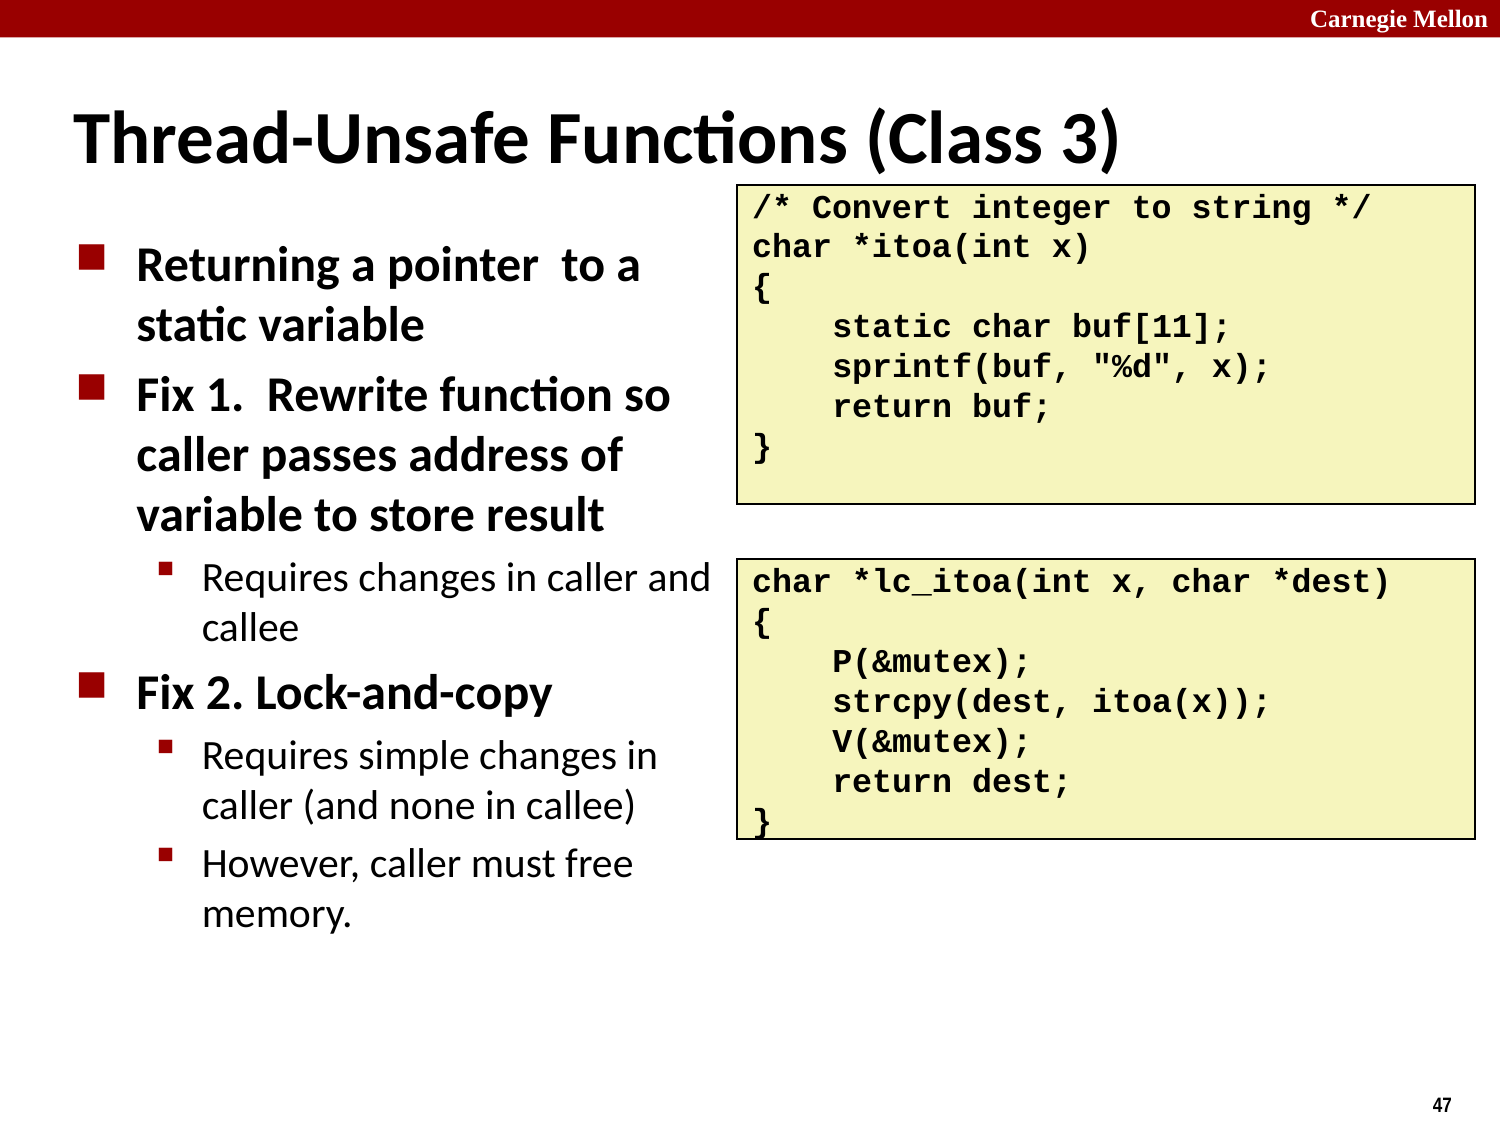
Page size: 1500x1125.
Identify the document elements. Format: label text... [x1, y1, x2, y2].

text_box char *lc_itoa(int x, char *dest) { P(&mutex); strcpy(dest, itoa(x)); V(&mutex); return dest; } [737, 559, 1475, 839]
list Returning a pointer to a static variable Fix 1. Rewrite function so caller passes address of variable to store result Requires changes in caller and callee Fix 2. Lock-and-copy Requires simple changes in caller (and none in callee) However, caller must free memory. [64, 223, 763, 988]
title Thread-Unsafe Functions (Class 3) [58, 71, 1305, 197]
text_box /* Convert integer to string */ char *itoa(int x) { static char buf[11]; sprintf(buf, "%d", x); return buf; } [737, 184, 1475, 505]
